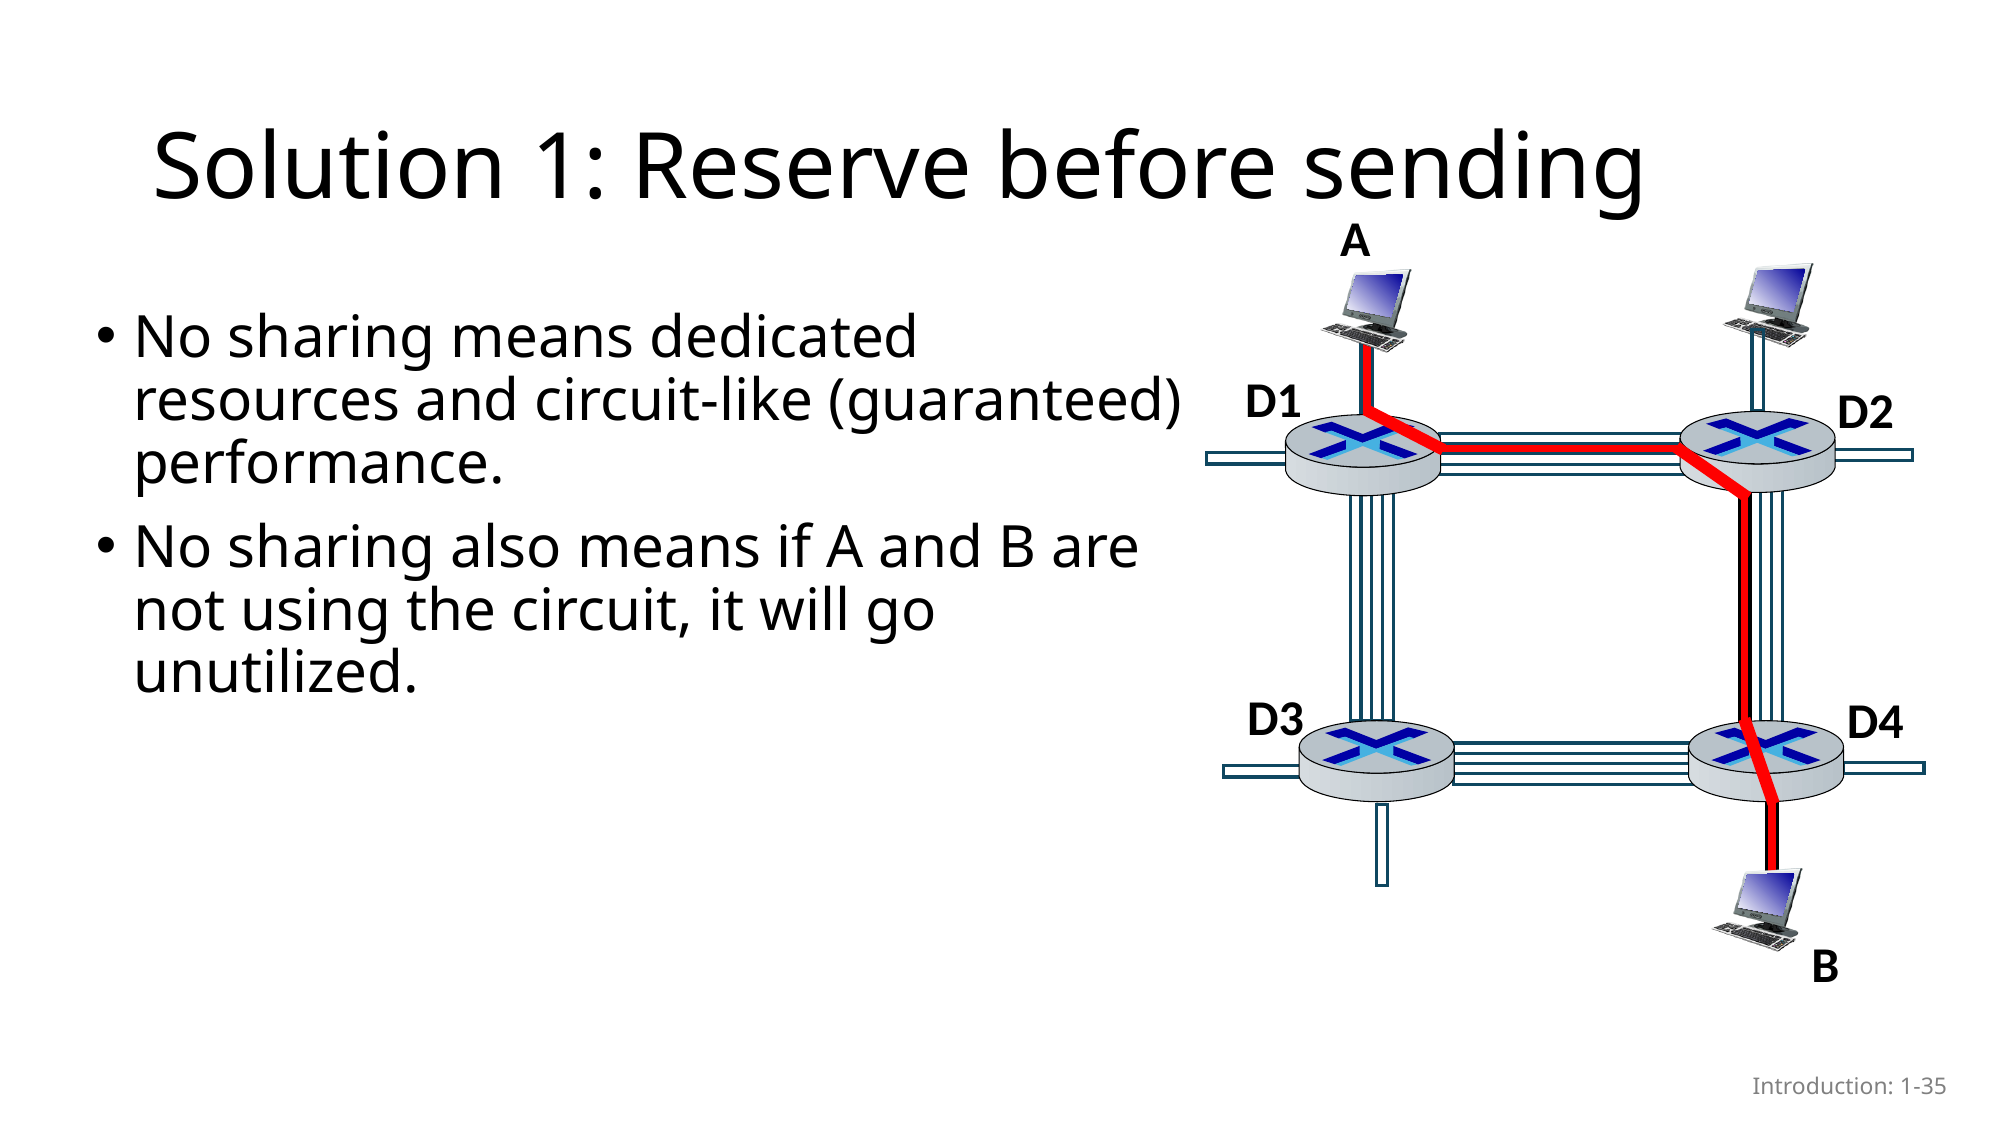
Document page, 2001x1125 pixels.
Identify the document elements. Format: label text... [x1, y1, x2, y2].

slide_number Introduction: 1-35 [1512, 1056, 1963, 1117]
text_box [1205, 259, 1925, 958]
list No sharing means dedicated resources and circuit-like (guaranteed) performance. No sharing also means if A and B are not using the circuit, it will go unutilized. [80, 299, 1207, 1014]
text_box A [1325, 198, 1386, 259]
title Solution 1: Reserve before sending [137, 59, 1863, 278]
text_box B [1796, 958, 1855, 1000]
